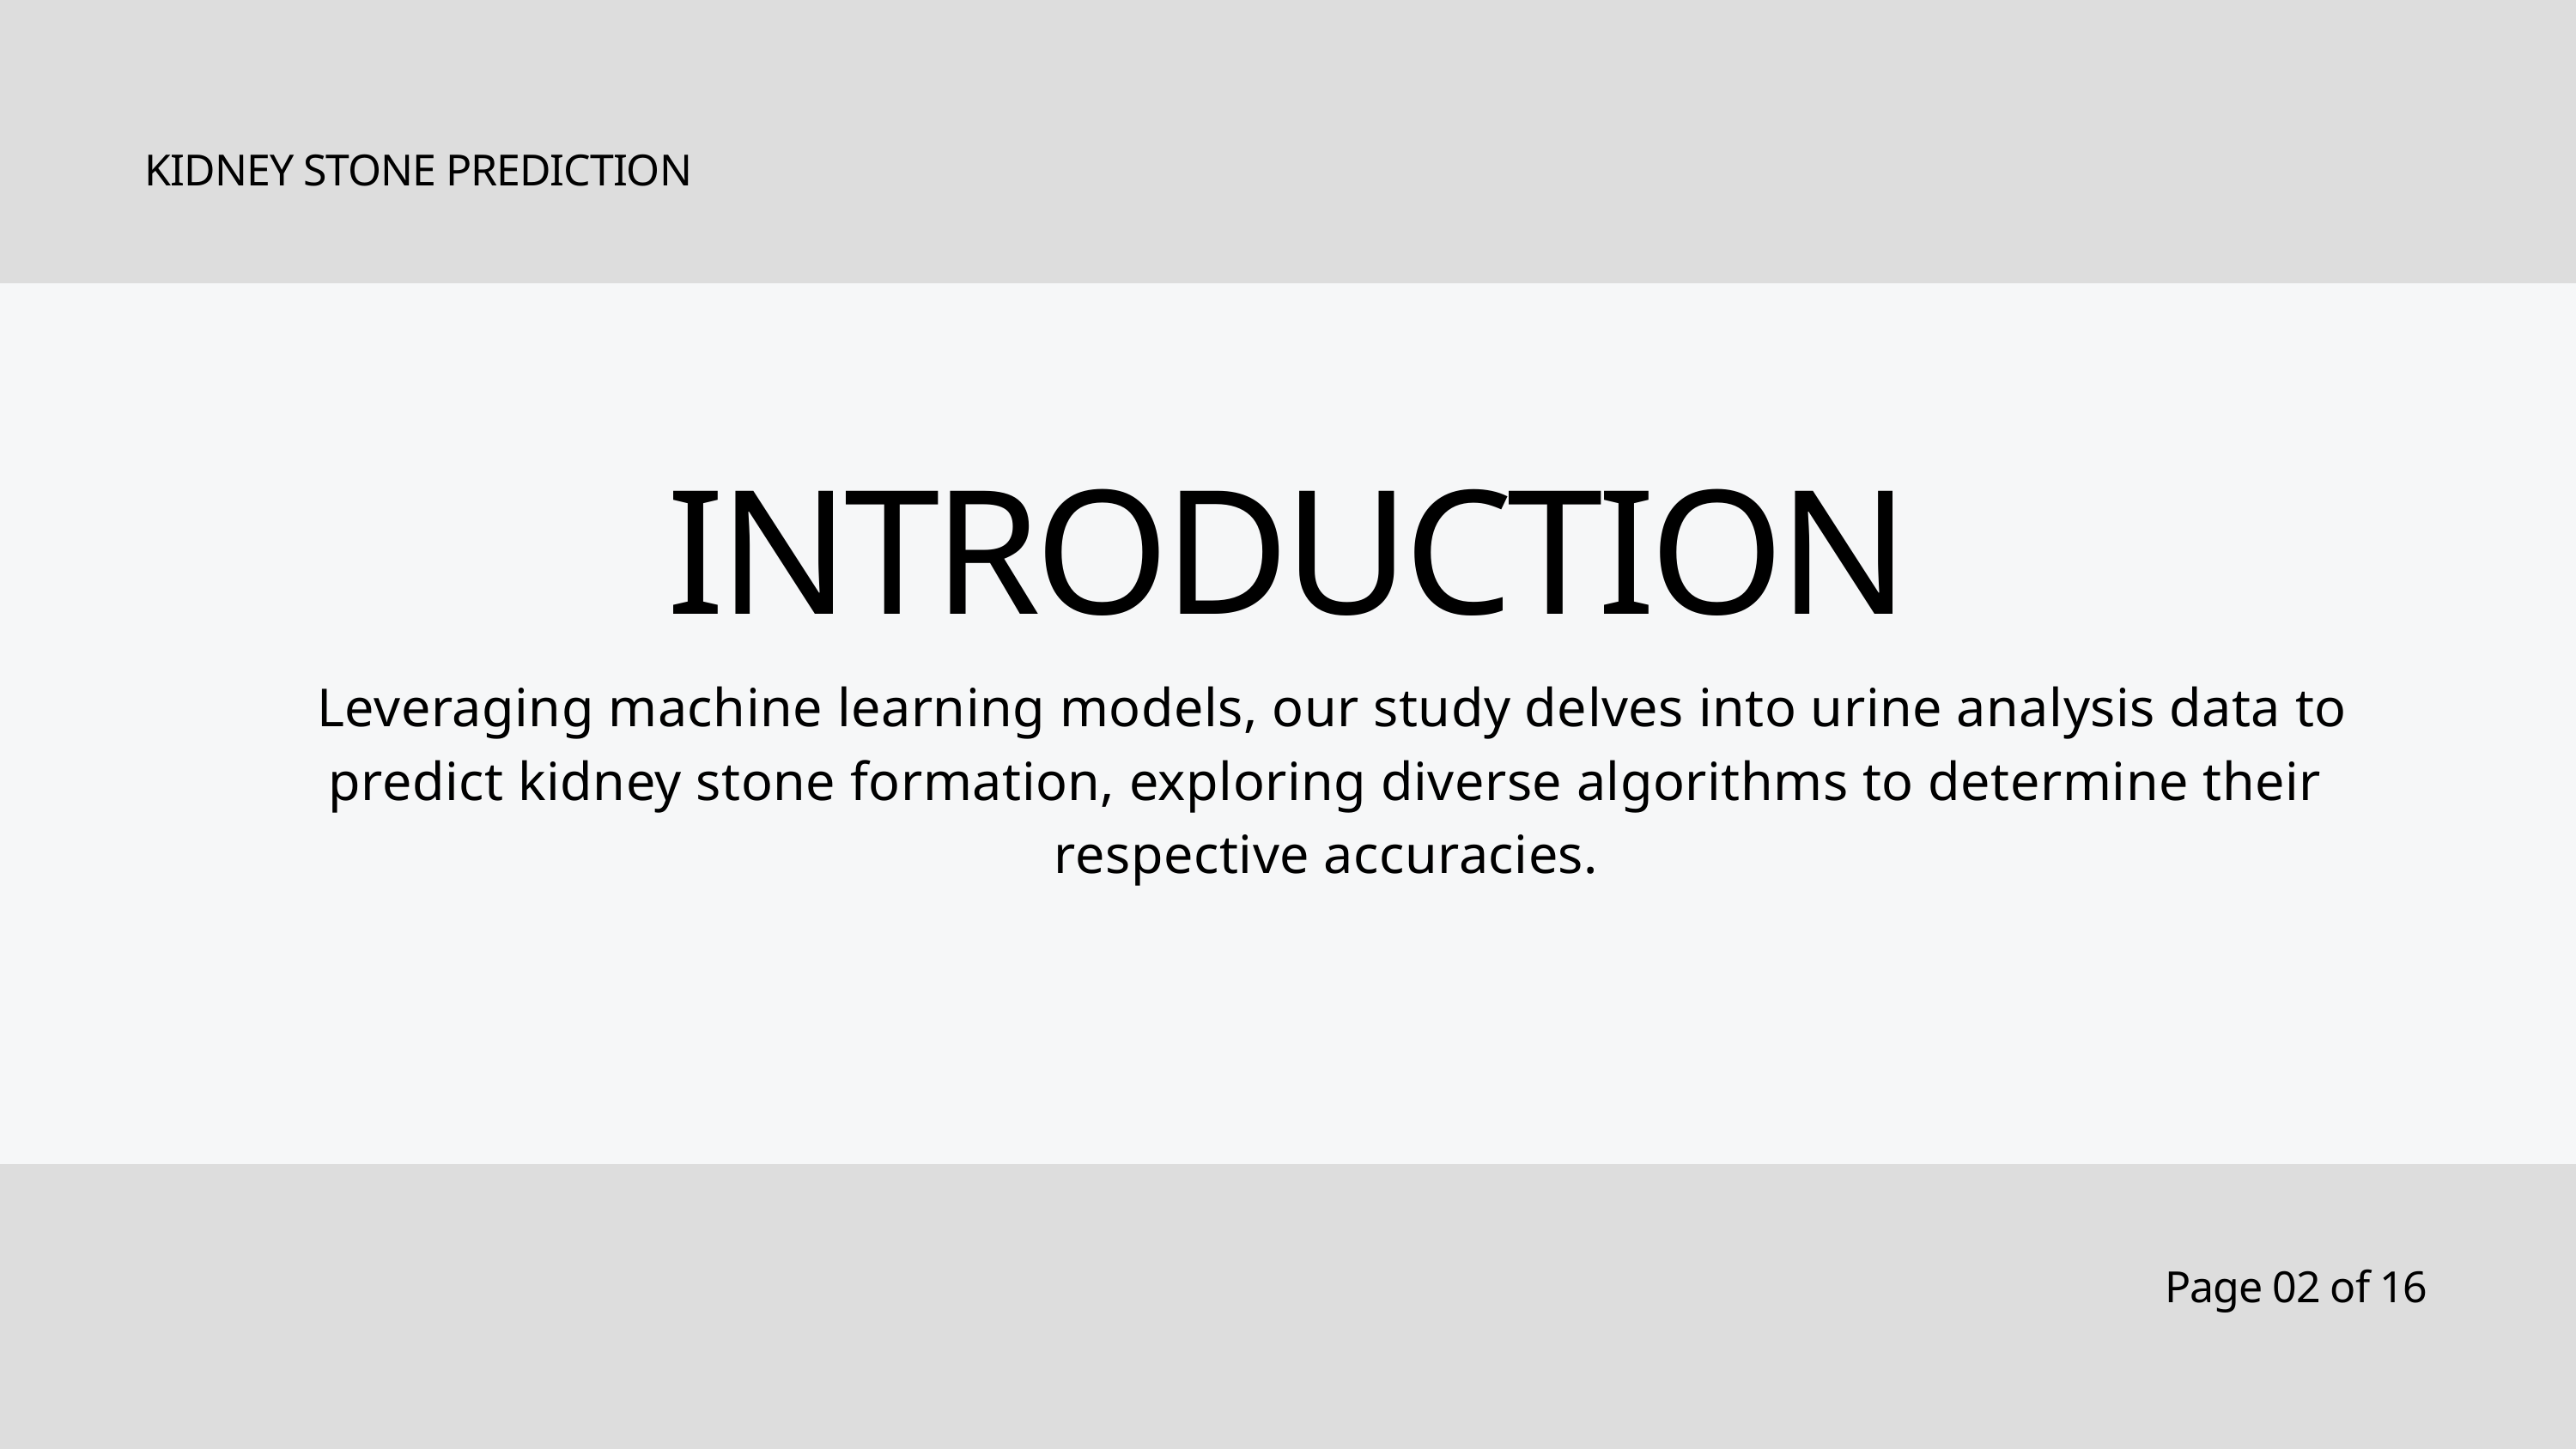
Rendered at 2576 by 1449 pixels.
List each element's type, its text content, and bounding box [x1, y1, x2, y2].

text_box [0, 1163, 2576, 1449]
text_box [0, 0, 2576, 284]
text_box INTRODUCTION [186, 459, 2390, 649]
text_box Leveraging machine learning models, our study delves into urine analysis data to predict kidney stone formation, exploring diverse algorithms to determine their respective accuracies. [225, 664, 2428, 884]
